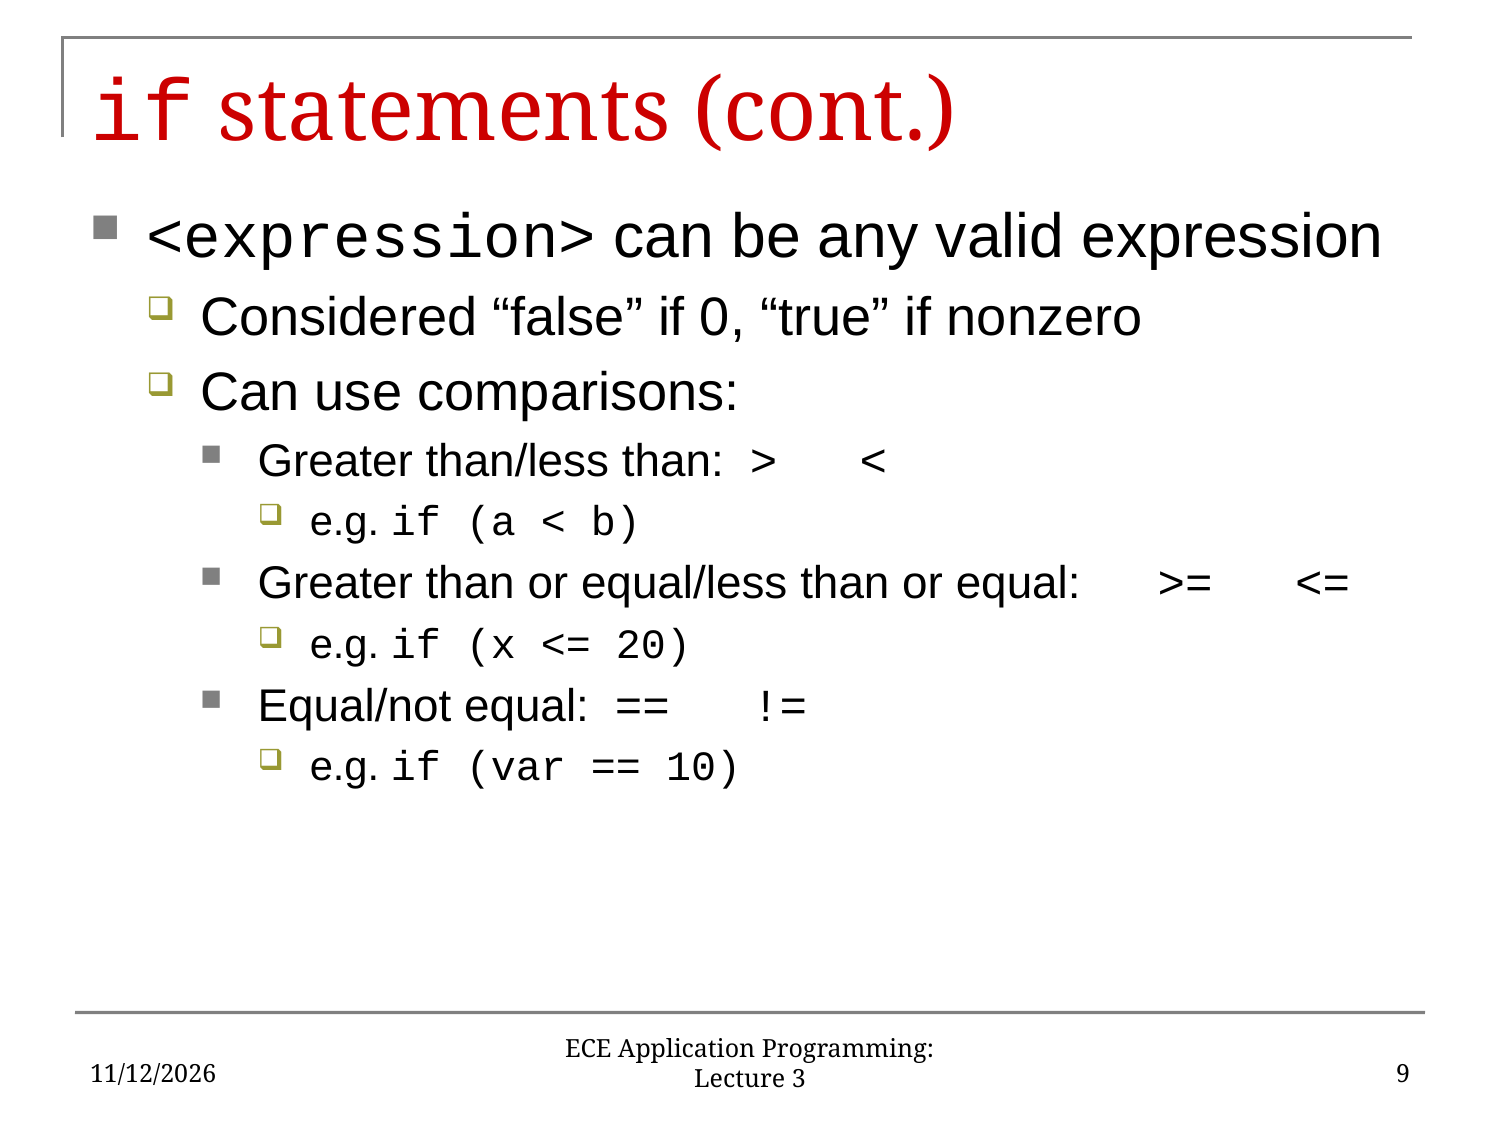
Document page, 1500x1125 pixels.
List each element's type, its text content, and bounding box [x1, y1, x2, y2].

list <expression> can be any valid expression Considered “false” if 0, “true” if nonzero Can use comparisons: Greater than/less than: > < e.g. if (a < b) Greater than or equal/less than or equal: >= <= e.g. if (x <= 20) Equal/not equal: == != e.g. if (var == 10) [75, 187, 1425, 1006]
footer ECE Application Programming: Lecture 3 [512, 1024, 988, 1101]
slide_number 9 [1074, 1023, 1426, 1100]
title if statements (cont.) [75, 45, 1425, 163]
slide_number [74, 1023, 426, 1100]
